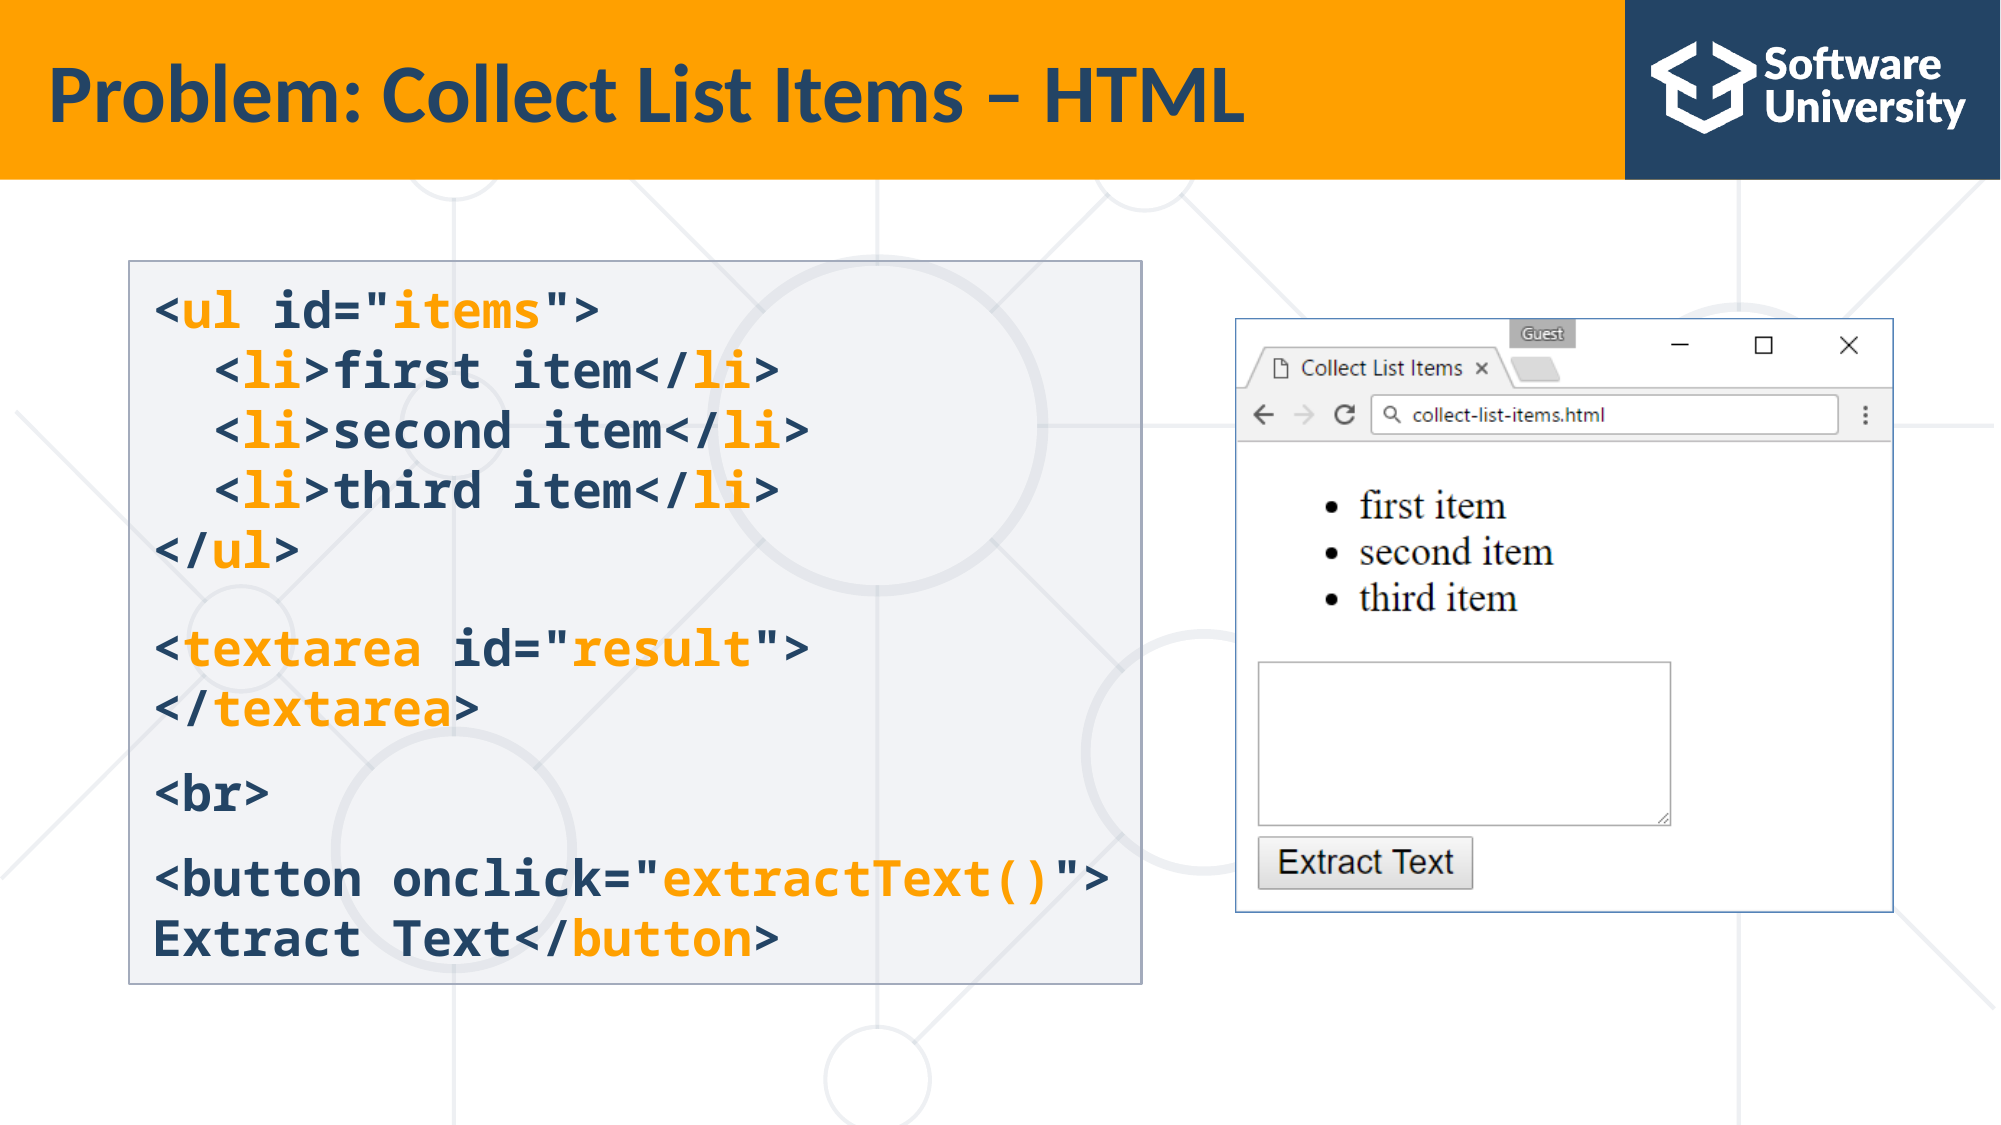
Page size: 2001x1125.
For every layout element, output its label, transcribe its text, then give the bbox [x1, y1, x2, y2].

text_box <ul id="items"> <li>first item</li> <li>second item</li> <li>third item</li> </ul> <textarea id="result"> </textarea> <br> <button onclick="extractText()"> Extract Text</button> [129, 261, 1142, 984]
title Problem: Collect List Items – HTML [31, 16, 1625, 162]
picture [1651, 41, 1966, 134]
picture [1235, 317, 1894, 913]
